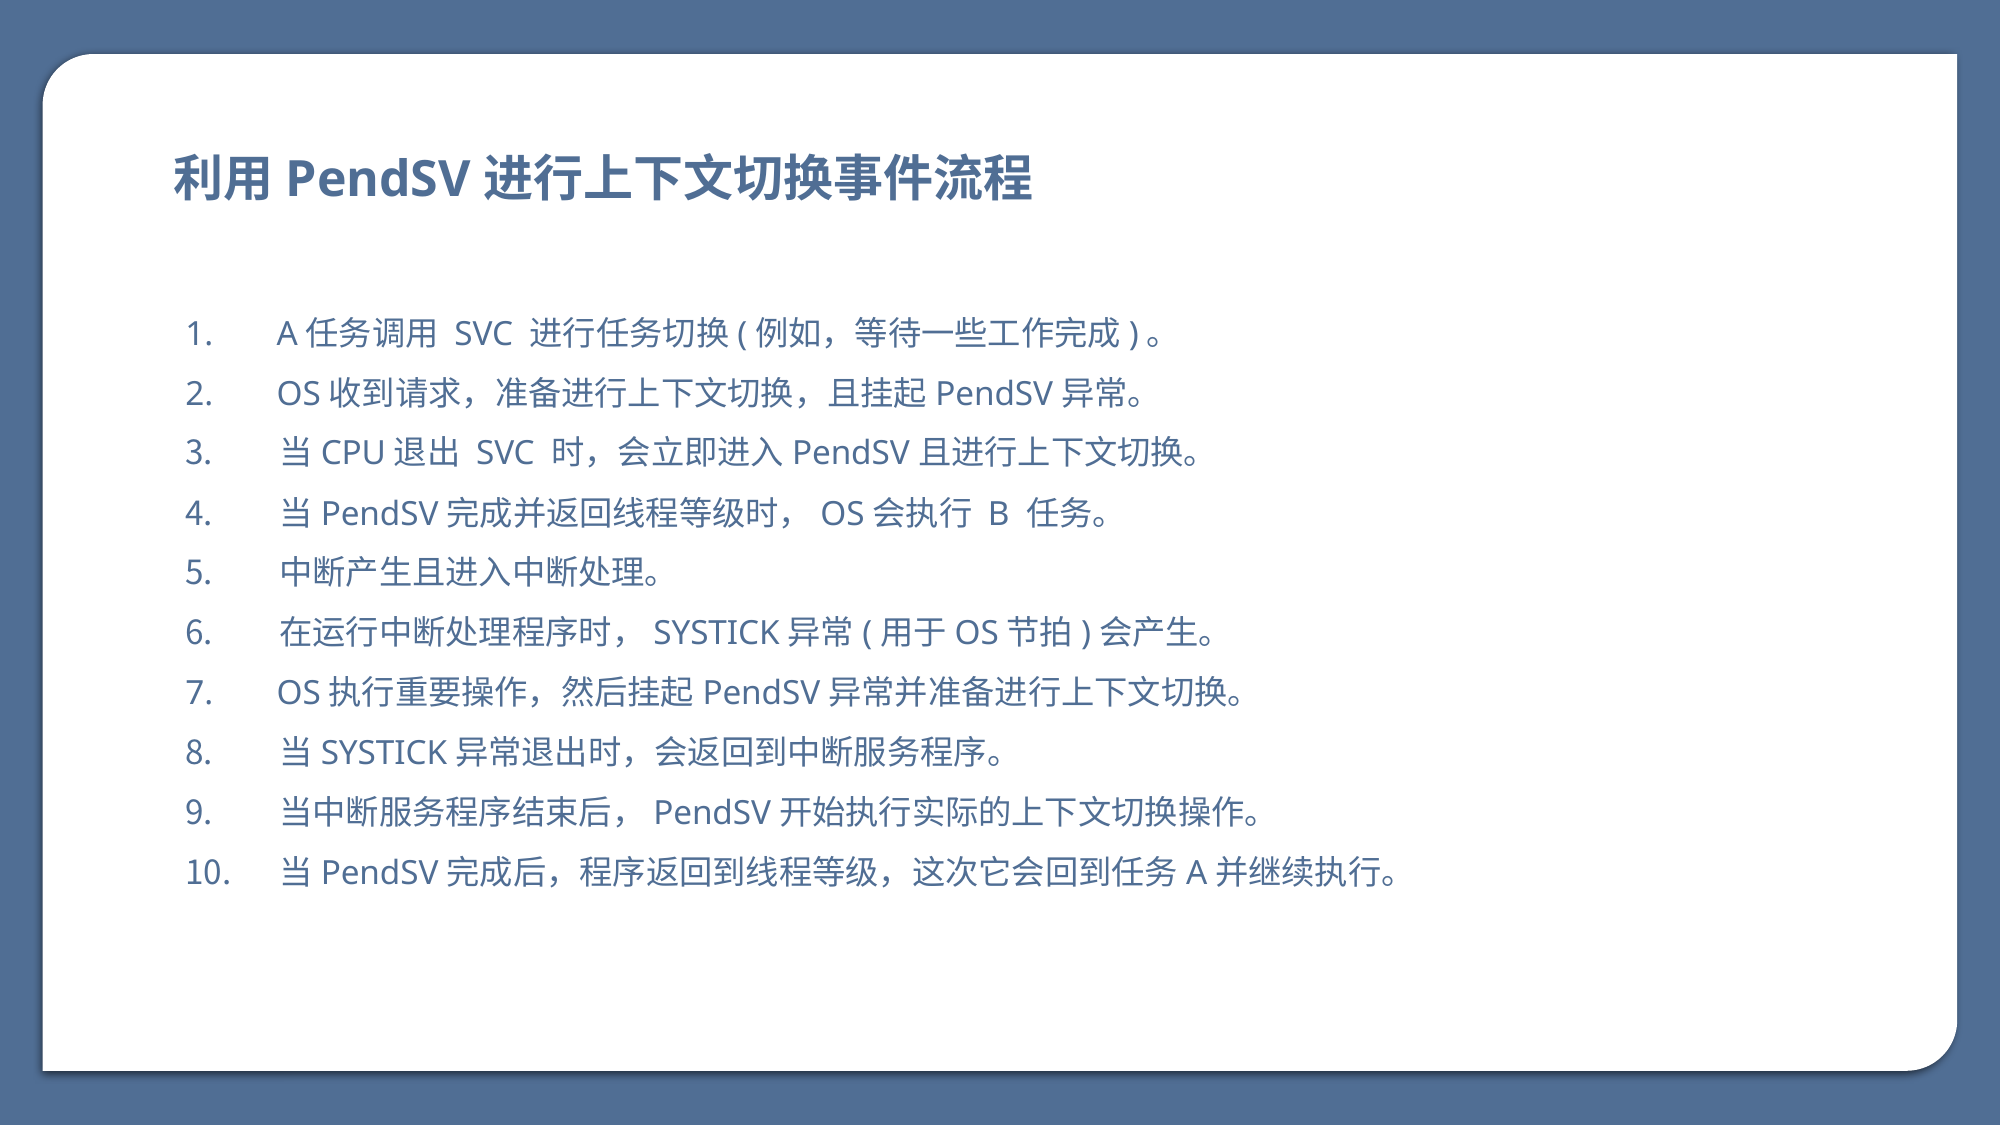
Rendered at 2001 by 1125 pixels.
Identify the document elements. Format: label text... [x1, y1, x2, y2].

text_box [42, 54, 1958, 1071]
text_box 利用PendSV进行上下文切换事件流程 [158, 138, 1061, 214]
text_box A任务调用 SVC 进行任务切换(例如，等待一些工作完成)。 OS收到请求，准备进行上下文切换，且挂起PendSV异常。 当CPU退出 SVC 时，会立即进入PendSV且进行上下文切换。 当PendSV完成并返回线程等级时，OS会执行 B 任务。 中断产生且进入中断处理。 在运行中断处理程序时，SYSTICK异常(用于OS节拍)会产生。 OS执行重要操作，然后挂起PendSV异常并准备进行上下文切换。 当SYSTICK异常退出时，会返回到中断服务程序。 当中断服务程序结束后，PendSV开始执行实际的上下文切换操作。 当PendSV完成后，程序返回到线程等级，这次它会回到任务A并继续执行。 [170, 284, 1830, 899]
